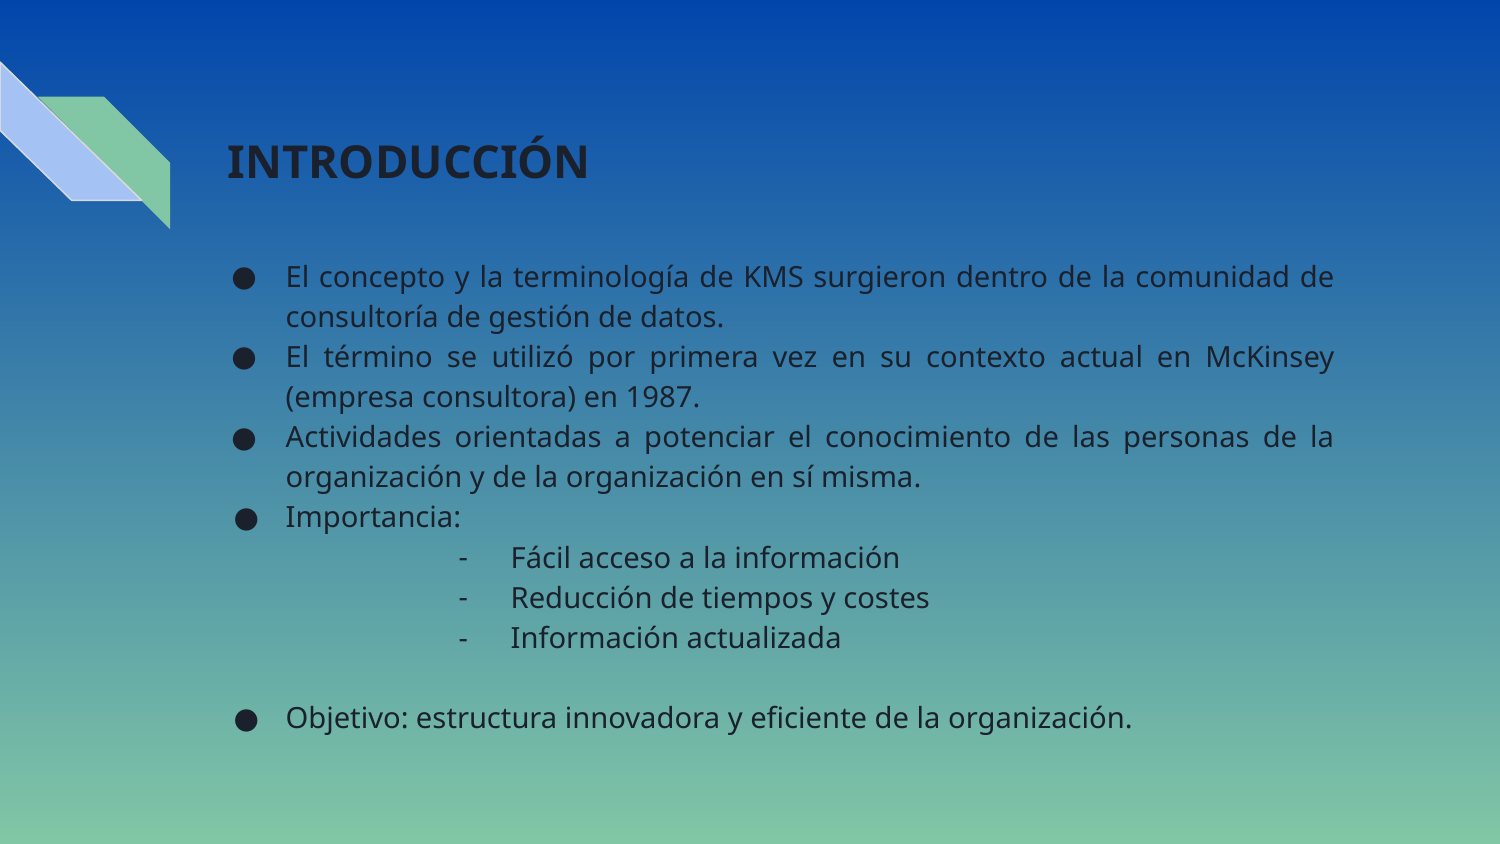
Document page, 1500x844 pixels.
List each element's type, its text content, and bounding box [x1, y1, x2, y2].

list El concepto y la terminología de KMS surgieron dentro de la comunidad de consultoría de gestión de datos. El término se utilizó por primera vez en su contexto actual en McKinsey (empresa consultora) en 1987. Actividades orientadas a potenciar el conocimiento de las personas de la organización y de la organización en sí misma. Importancia: Fácil acceso a la información Reducción de tiempos y costes Información actualizada Objetivo: estructura innovadora y eficiente de la organización. [195, 237, 1351, 752]
title INTRODUCCIÓN [212, 114, 1176, 207]
text_box [0, 62, 142, 201]
